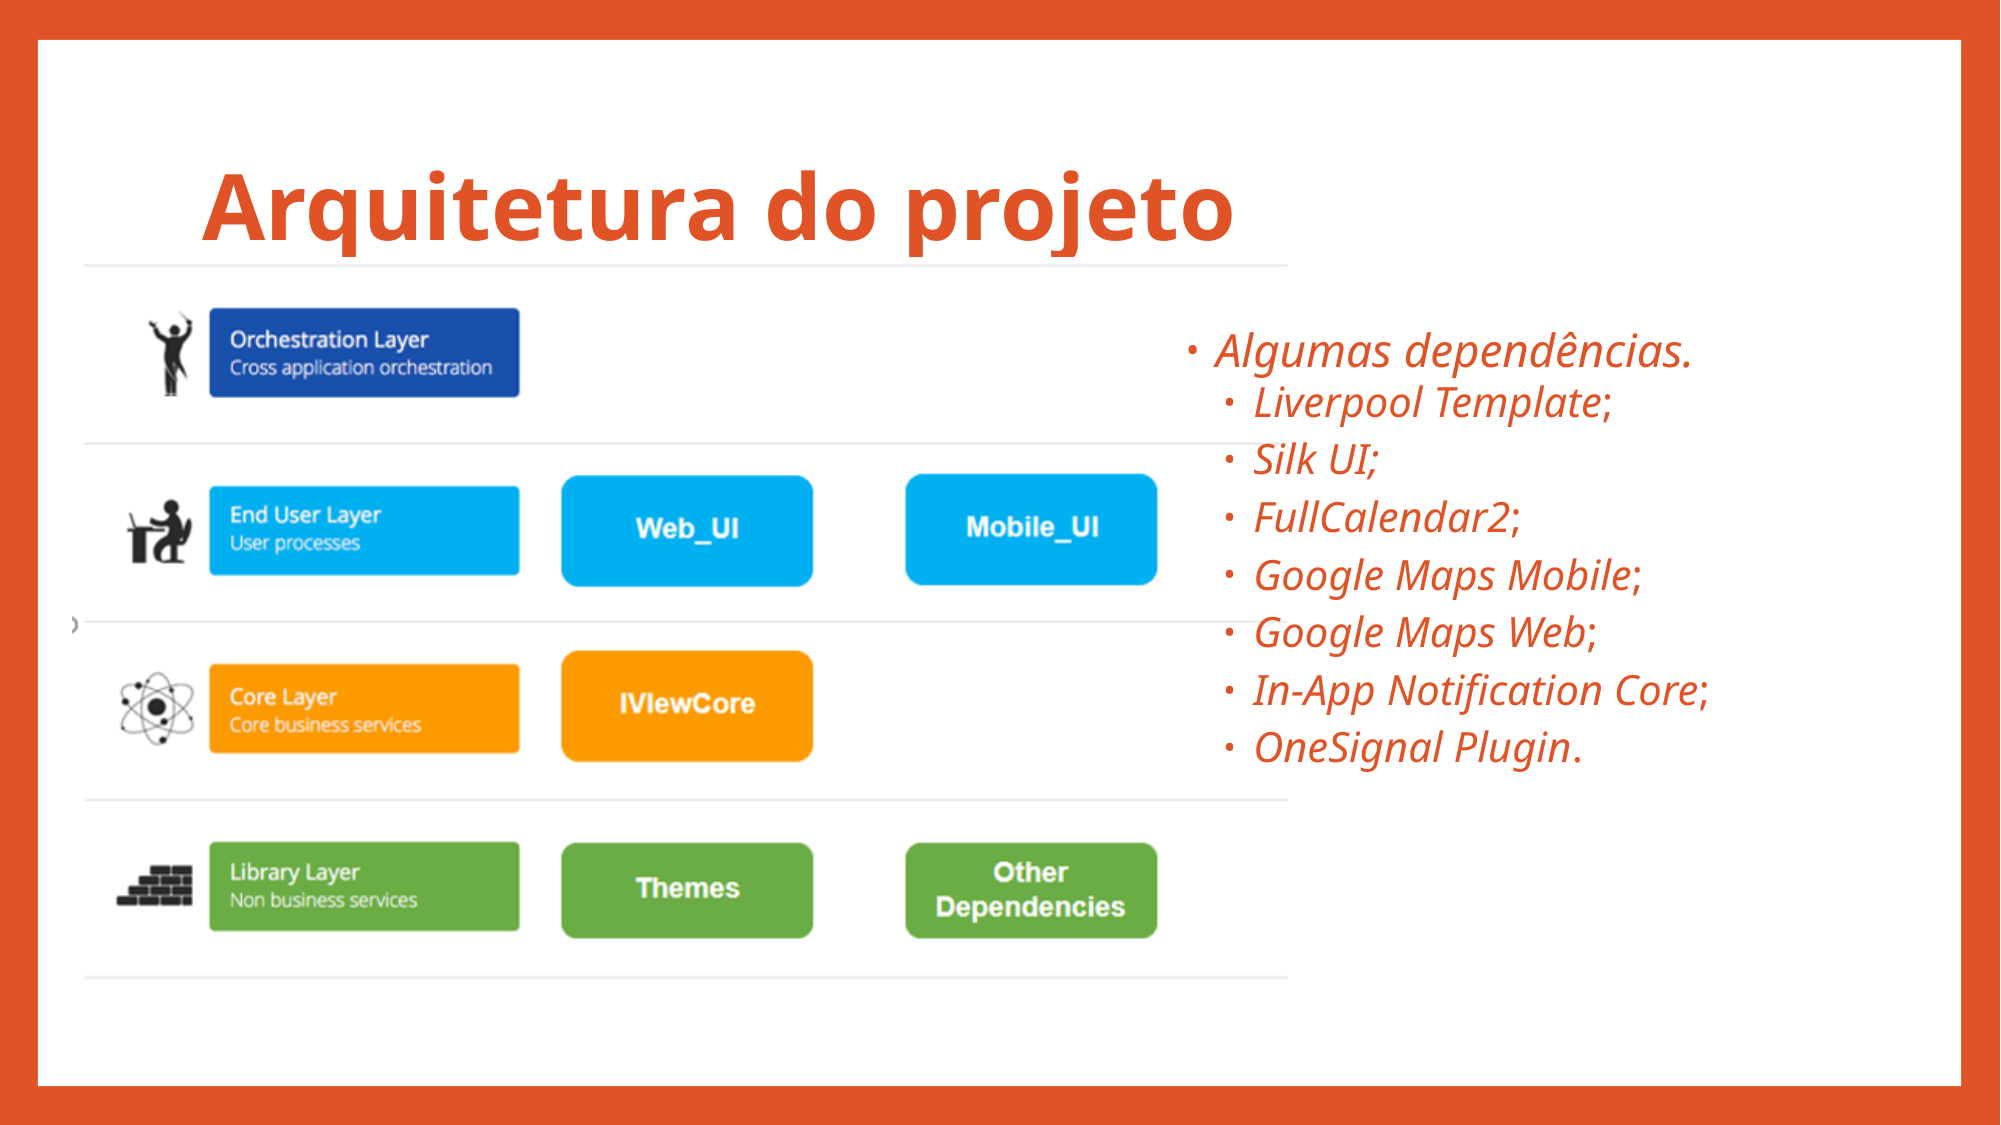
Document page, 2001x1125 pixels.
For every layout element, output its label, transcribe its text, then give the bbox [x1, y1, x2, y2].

list Algumas dependências. Liverpool Template; Silk UI; FullCalendar2; Google Maps Mobile; Google Maps Web; In-App Notification Core; OneSignal Plugin. [1305, 320, 1944, 981]
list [72, 256, 1300, 998]
title Arquitetura do projeto [187, 99, 1808, 320]
